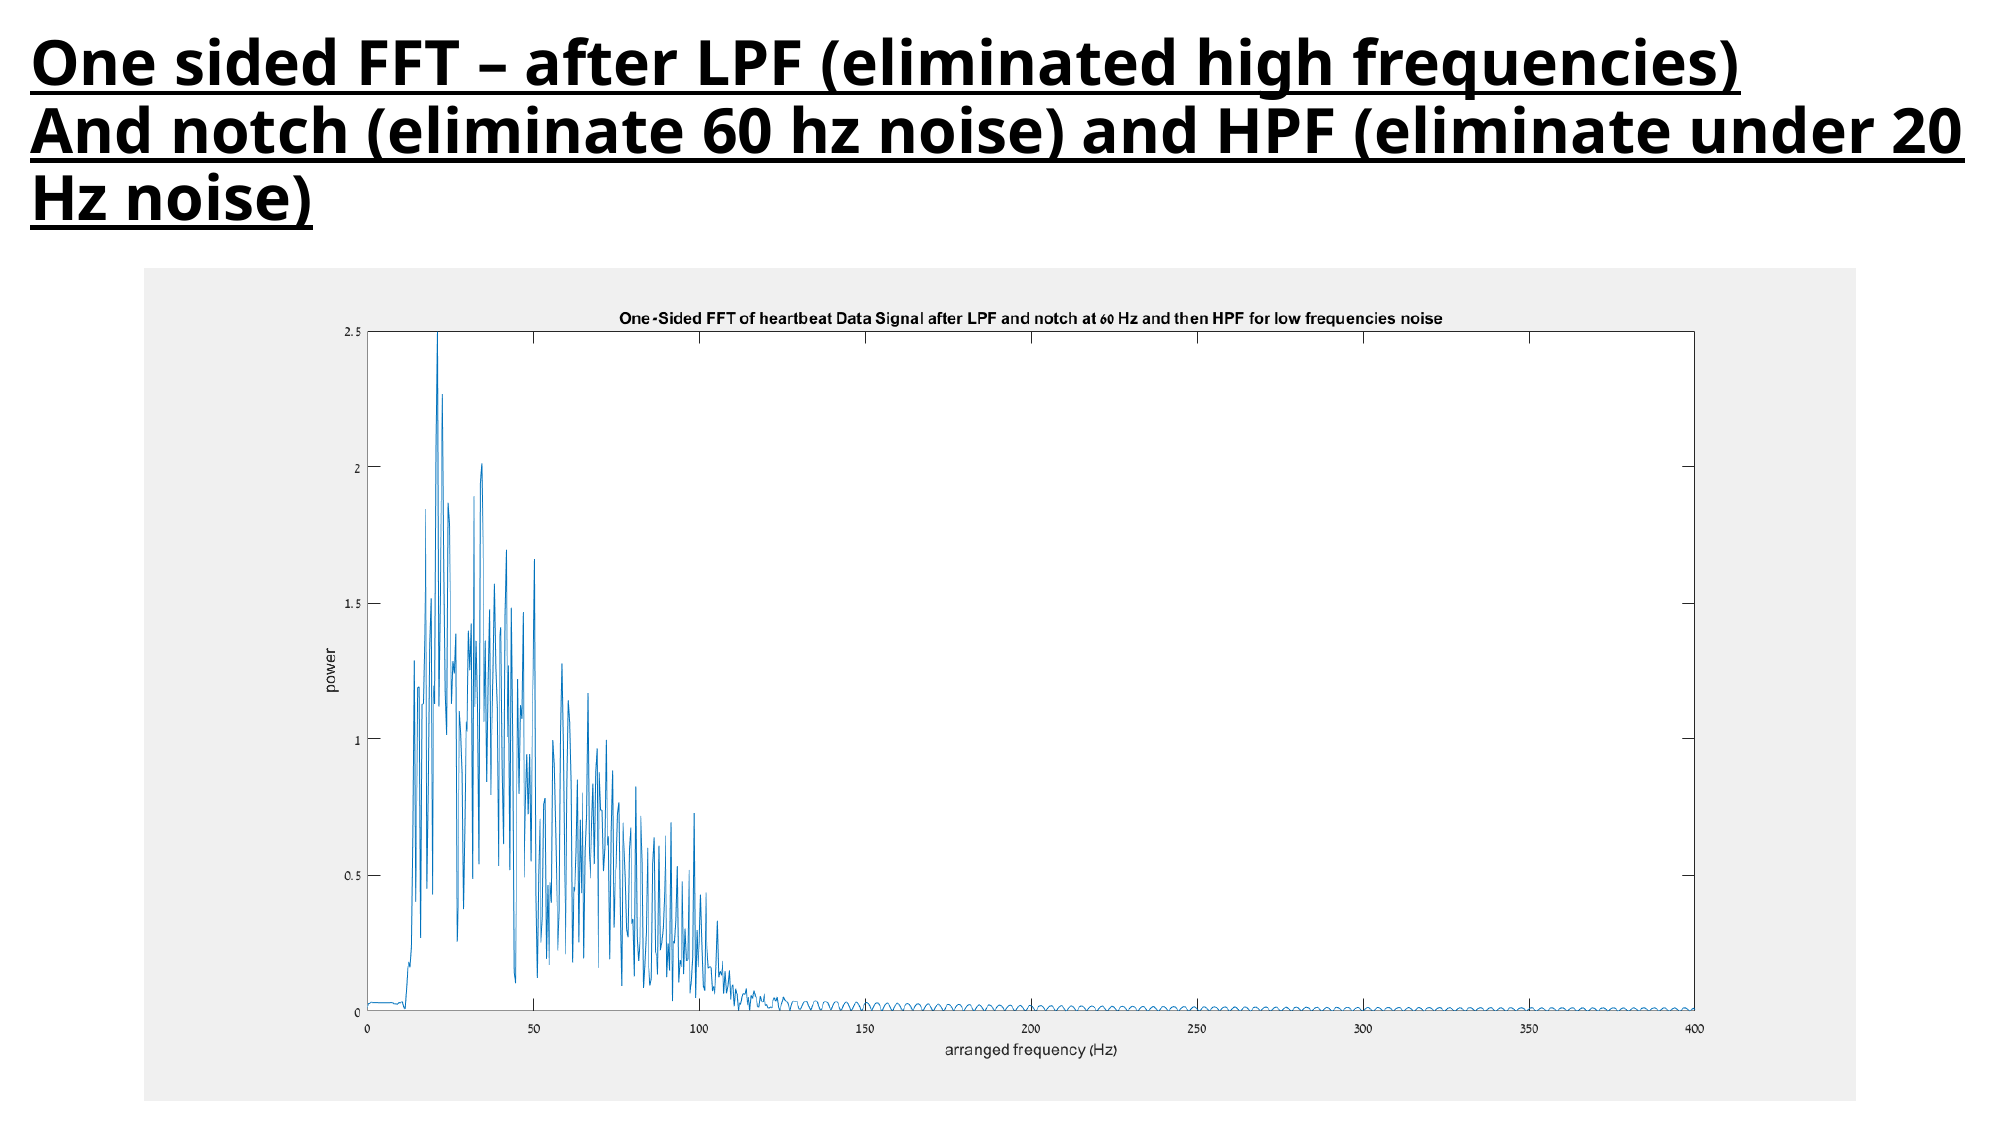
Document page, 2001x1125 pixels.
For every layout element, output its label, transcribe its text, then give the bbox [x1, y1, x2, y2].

picture [144, 266, 1856, 1102]
text_box One sided FFT – after LPF (eliminated high frequencies) And notch (eliminate 60 hz noise) and HPF (eliminate under 20 Hz noise) [15, 24, 2000, 242]
